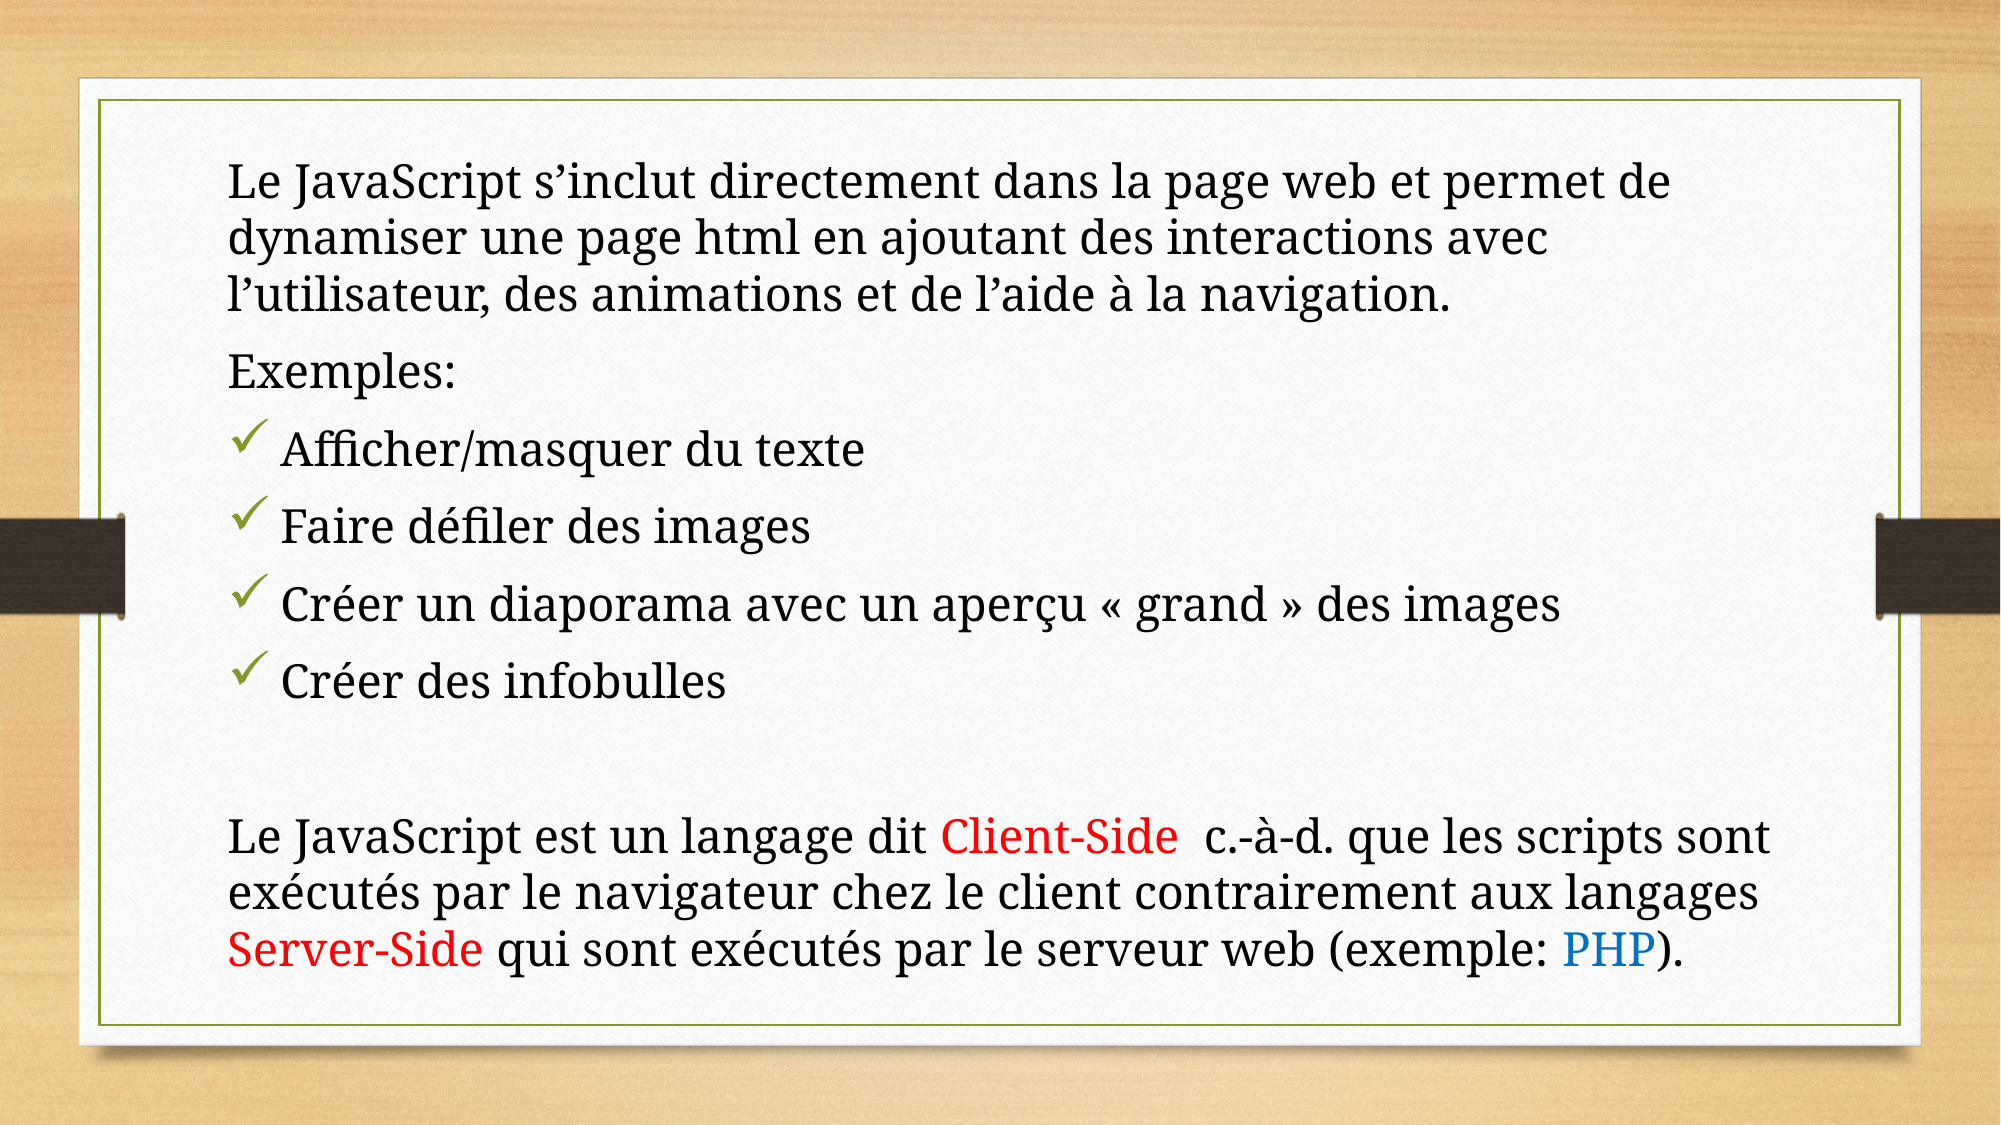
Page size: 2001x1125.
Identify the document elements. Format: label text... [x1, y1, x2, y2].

list Le JavaScript s’inclut directement dans la page web et permet de dynamiser une page html en ajoutant des interactions avec l’utilisateur, des animations et de l’aide à la navigation. Exemples: Afficher/masquer du texte Faire défiler des images Créer un diaporama avec un aperçu « grand » des images Créer des infobulles Le JavaScript est un langage dit Client-Side c.-à-d. que les scripts sont exécutés par le navigateur chez le client contrairement aux langages Server-Side qui sont exécutés par le serveur web (exemple: PHP). [212, 143, 1789, 993]
picture [0, 0, 2001, 1125]
